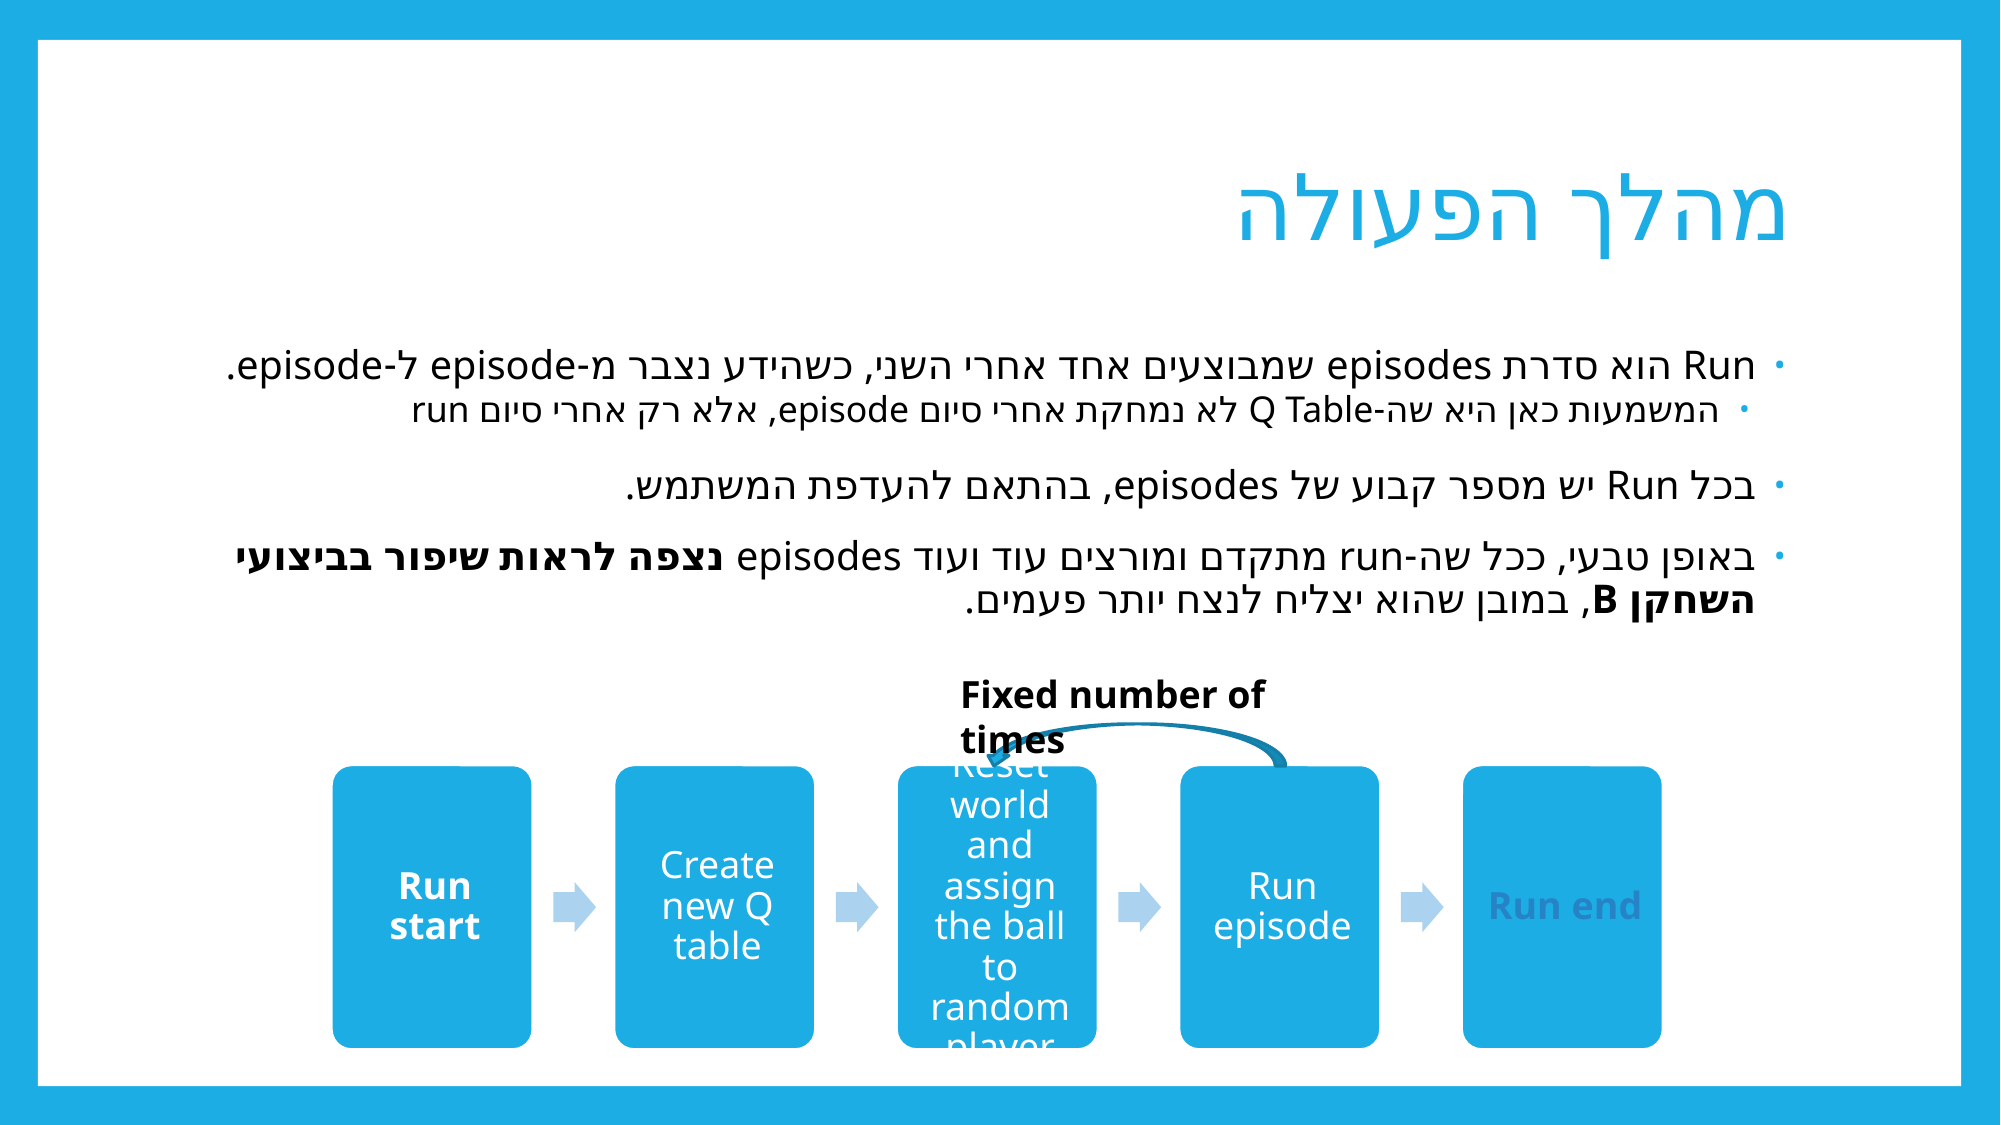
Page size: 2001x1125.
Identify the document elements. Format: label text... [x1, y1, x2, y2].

list Run הוא סדרת episodes שמבוצעים אחד אחרי השני, כשהידע נצבר מ-episode ל-episode. המשמעות כאן היא שה-Q Table לא נמחקת אחרי סיום episode, אלא רק אחרי סיום run בכל Run יש מספר קבוע של episodes, בהתאם להעדפת המשתמש. באופן טבעי, ככל שה-run מתקדם ומורצים עוד ועוד episodes נצפה לראות שיפור בביצועי השחקן B, במובן שהוא יצליח לנצח יותר פעמים. [187, 337, 1808, 672]
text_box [330, 615, 1665, 1125]
title מהלך הפעולה [187, 99, 1808, 323]
